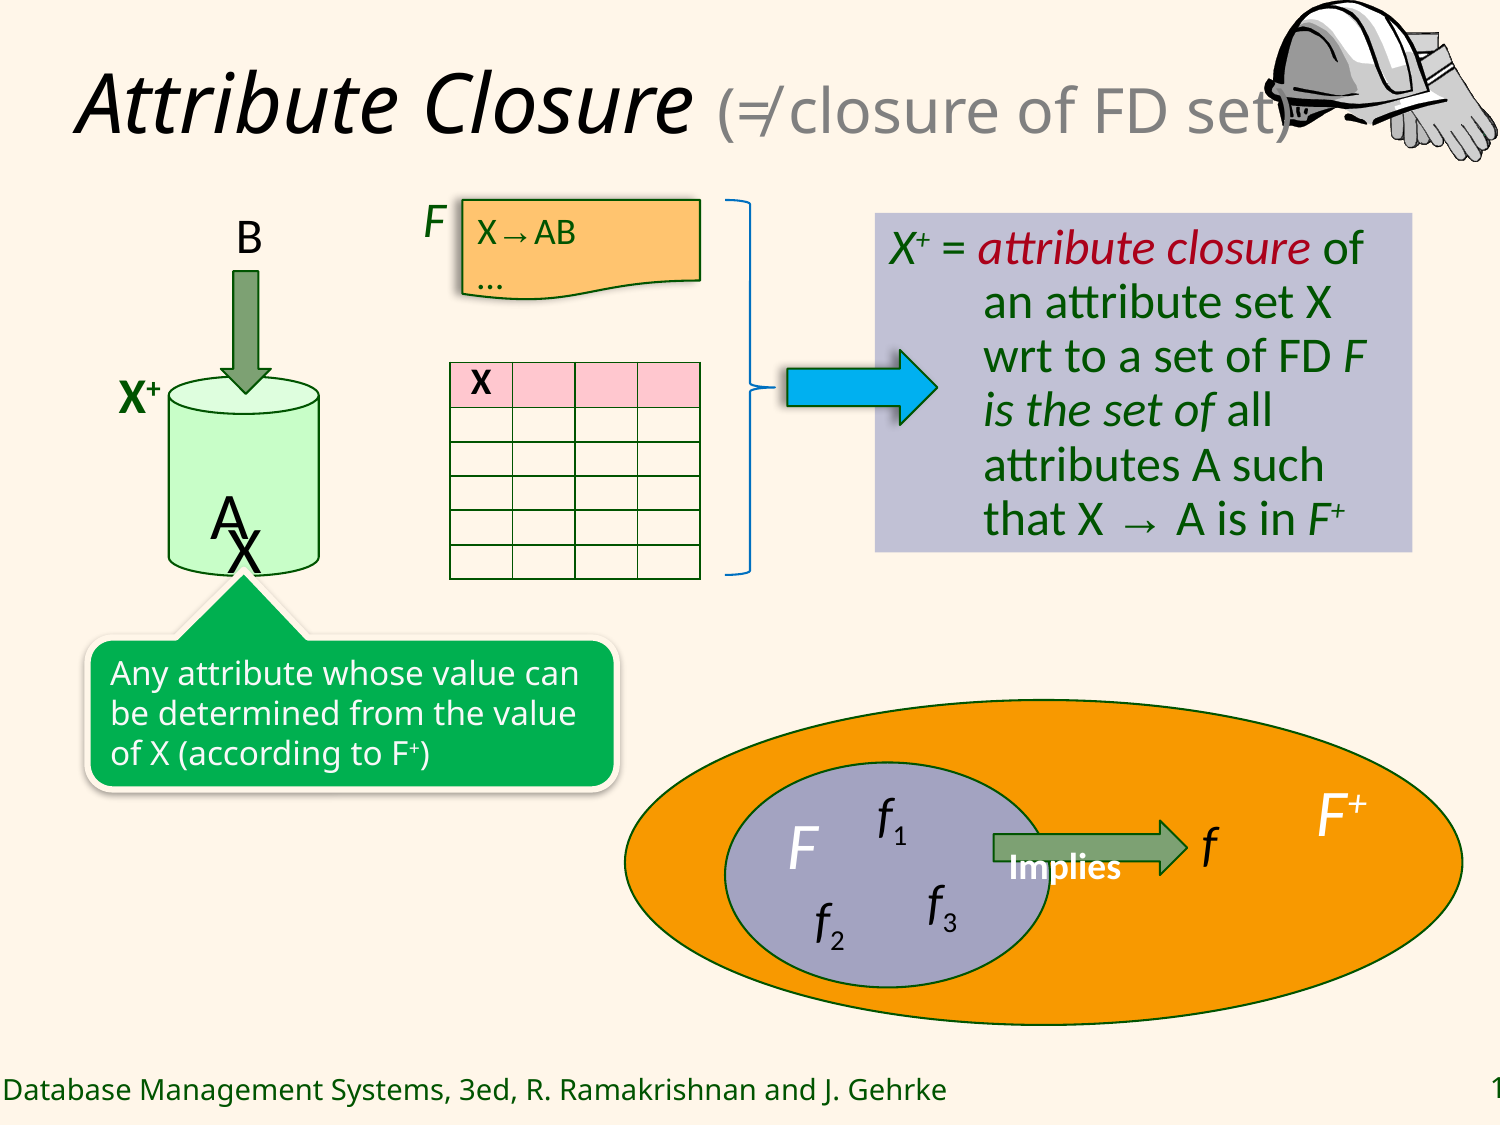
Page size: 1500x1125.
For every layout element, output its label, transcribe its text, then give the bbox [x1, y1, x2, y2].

table_cell [451, 477, 512, 509]
text_box [168, 377, 319, 575]
table_cell [451, 408, 512, 441]
table_cell [576, 546, 637, 578]
table_cell [638, 443, 699, 475]
table_header [638, 363, 699, 407]
table_cell [638, 477, 699, 509]
table_header X [451, 363, 512, 407]
table_cell [638, 408, 699, 441]
text_box B [221, 196, 279, 271]
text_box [724, 199, 1413, 576]
table_cell [513, 477, 574, 509]
table_cell [576, 511, 637, 544]
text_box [624, 699, 1463, 1026]
table_header [576, 363, 637, 407]
table_cell [638, 546, 699, 578]
table_cell [513, 443, 574, 475]
table_cell [451, 511, 512, 544]
table_cell [513, 511, 574, 544]
table_cell [576, 408, 637, 441]
text_box Any attribute whose value can be determined from the value of X (according to F+) [84, 566, 620, 793]
text_box [512, 1024, 988, 1100]
table_cell [576, 477, 637, 509]
table_cell [451, 546, 512, 578]
text_box X+ [103, 356, 176, 432]
text_box [112, 1024, 425, 1100]
text_box F [408, 180, 461, 256]
text_box [220, 271, 271, 394]
title Attribute Closure (≠ closure of FD set) [62, 37, 1338, 163]
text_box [176, 377, 318, 413]
table_cell [513, 408, 574, 441]
table_cell [451, 443, 512, 475]
text_box X [212, 499, 278, 595]
text_box X→AB … [462, 199, 700, 300]
table_cell [638, 511, 699, 544]
table_header [513, 363, 574, 407]
table_cell [513, 546, 574, 578]
table_cell [576, 443, 637, 475]
text_box A [195, 465, 265, 561]
